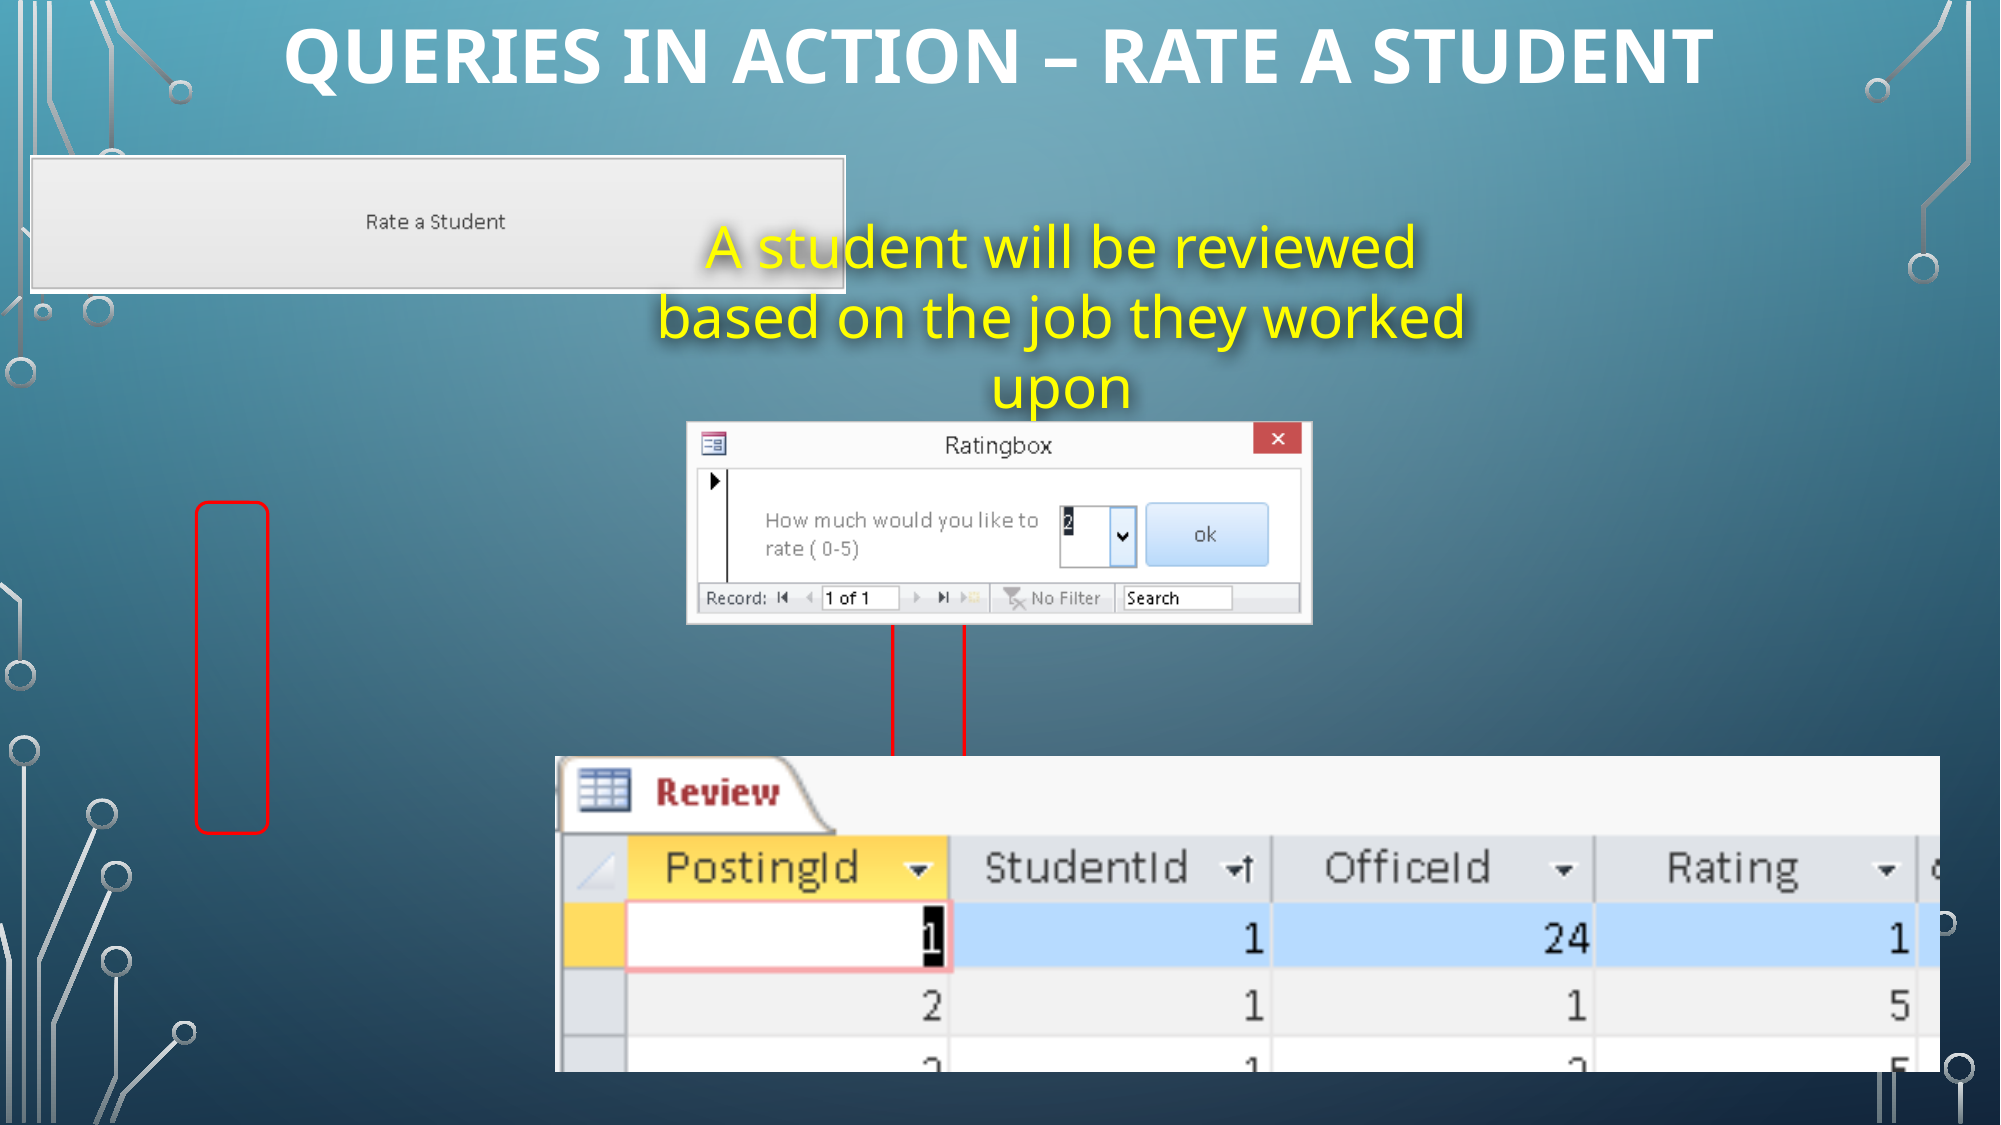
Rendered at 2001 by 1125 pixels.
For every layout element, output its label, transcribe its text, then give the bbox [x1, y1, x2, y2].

picture [555, 755, 1940, 1072]
text_box A student will be reviewed based on the job they worked upon [605, 246, 1518, 385]
text_box [891, 626, 966, 755]
text_box [195, 500, 270, 835]
picture [686, 421, 1314, 626]
picture [30, 155, 847, 294]
title Queries in action – Rate a student [187, 0, 1813, 119]
